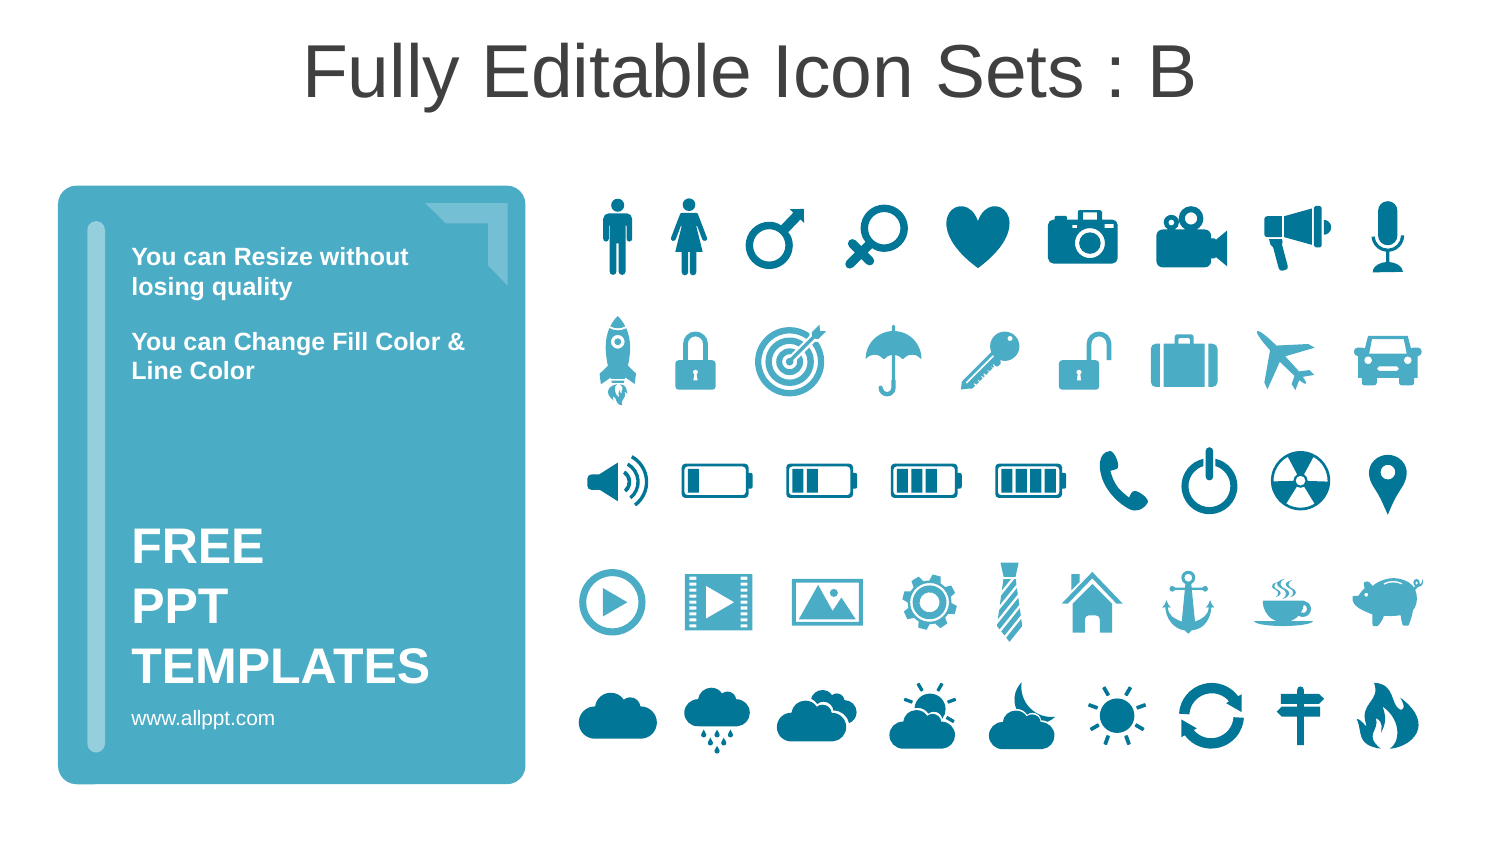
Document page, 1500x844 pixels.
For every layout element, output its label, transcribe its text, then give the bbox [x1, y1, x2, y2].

text_box [1351, 333, 1424, 388]
text_box [774, 687, 859, 744]
text_box [1262, 203, 1334, 273]
text_box [576, 690, 659, 741]
text_box [673, 329, 718, 392]
text_box [577, 567, 648, 638]
text_box [1350, 576, 1426, 629]
text_box [1366, 452, 1409, 517]
text_box [1059, 569, 1125, 635]
text_box [585, 460, 620, 504]
text_box You can Resize without losing quality [116, 233, 483, 309]
text_box [597, 313, 639, 408]
text_box [1179, 445, 1240, 517]
text_box You can Change Fill Color & Line Color [116, 317, 483, 393]
text_box [994, 560, 1025, 644]
text_box [986, 680, 1058, 752]
text_box [1045, 207, 1120, 266]
text_box [601, 196, 635, 277]
text_box [1268, 448, 1333, 513]
text_box [843, 202, 910, 271]
text_box [1354, 680, 1421, 751]
text_box [993, 461, 1069, 500]
text_box [743, 206, 807, 272]
text_box [682, 685, 752, 756]
text_box [1274, 684, 1327, 748]
text_box [669, 196, 709, 278]
text_box [863, 322, 924, 399]
text_box [621, 453, 651, 509]
text_box [1154, 204, 1230, 270]
text_box [679, 461, 755, 500]
list Fully Editable Icon Sets : B [0, 20, 1500, 115]
text_box [1254, 329, 1317, 393]
text_box [1086, 684, 1149, 747]
text_box [1369, 199, 1407, 275]
text_box [944, 204, 1012, 270]
text_box [888, 461, 964, 500]
text_box [784, 461, 860, 500]
text_box [1176, 680, 1247, 751]
text_box [790, 577, 865, 628]
text_box FREE PPT TEMPLATES [116, 505, 483, 701]
text_box [1056, 329, 1114, 392]
text_box [1097, 448, 1150, 513]
text_box [887, 680, 959, 751]
text_box [1252, 576, 1315, 629]
text_box [958, 329, 1022, 392]
text_box [683, 572, 755, 633]
text_box [1160, 568, 1217, 636]
text_box [1148, 332, 1220, 390]
text_box www.allppt.com [116, 701, 483, 737]
text_box [900, 572, 960, 632]
text_box [752, 322, 829, 399]
